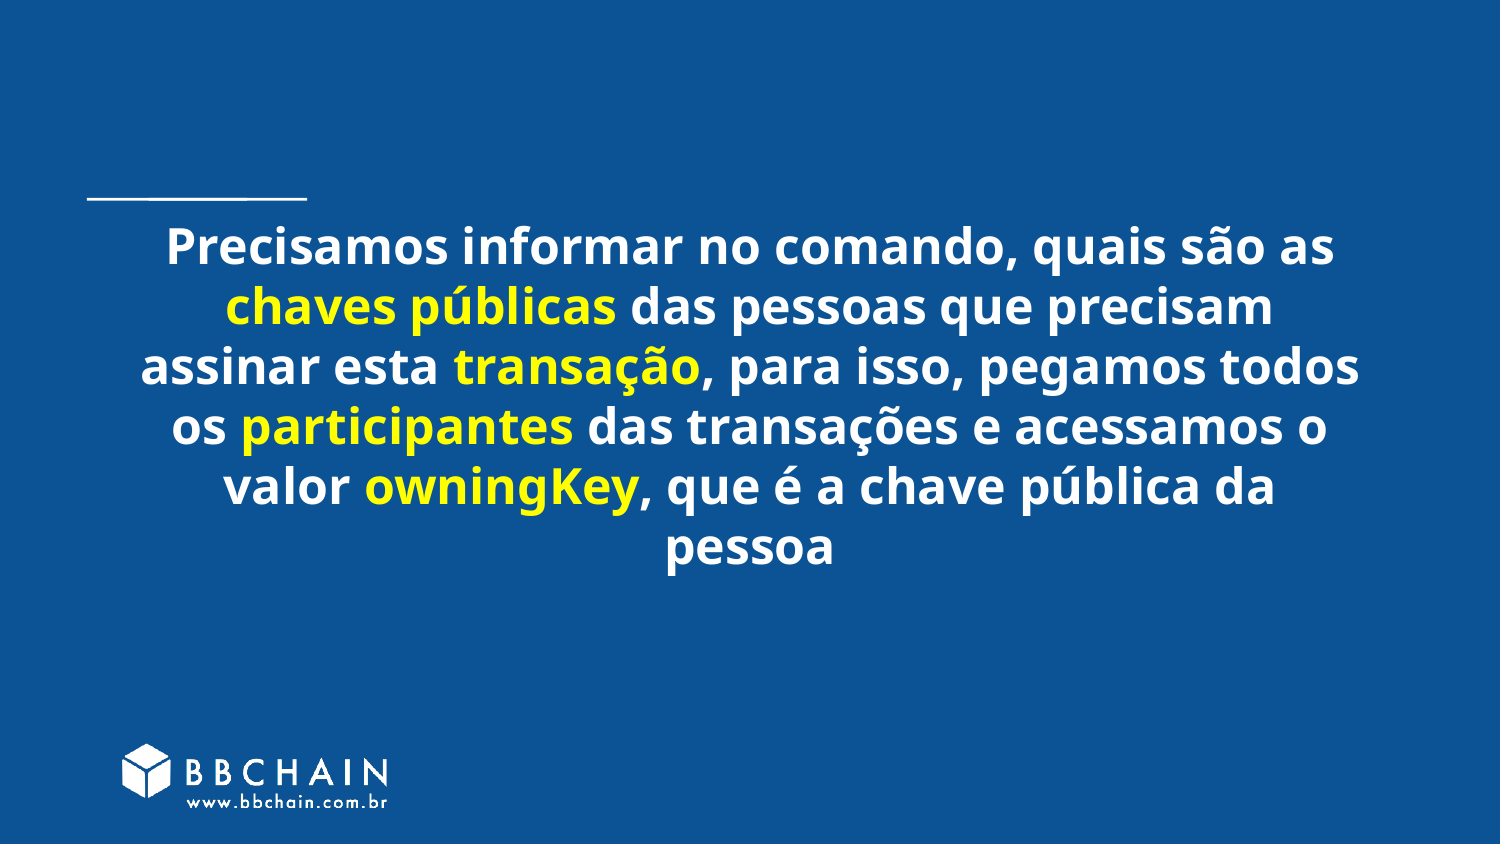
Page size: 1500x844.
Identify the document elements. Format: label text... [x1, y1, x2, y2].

picture [122, 743, 387, 808]
title Precisamos informar no comando, quais são as chaves públicas das pessoas que precisam assinar esta transação, para isso, pegamos todos os participantes das transações e acessamos o valor owningKey, que é a chave pública da pessoa [119, 199, 1381, 667]
